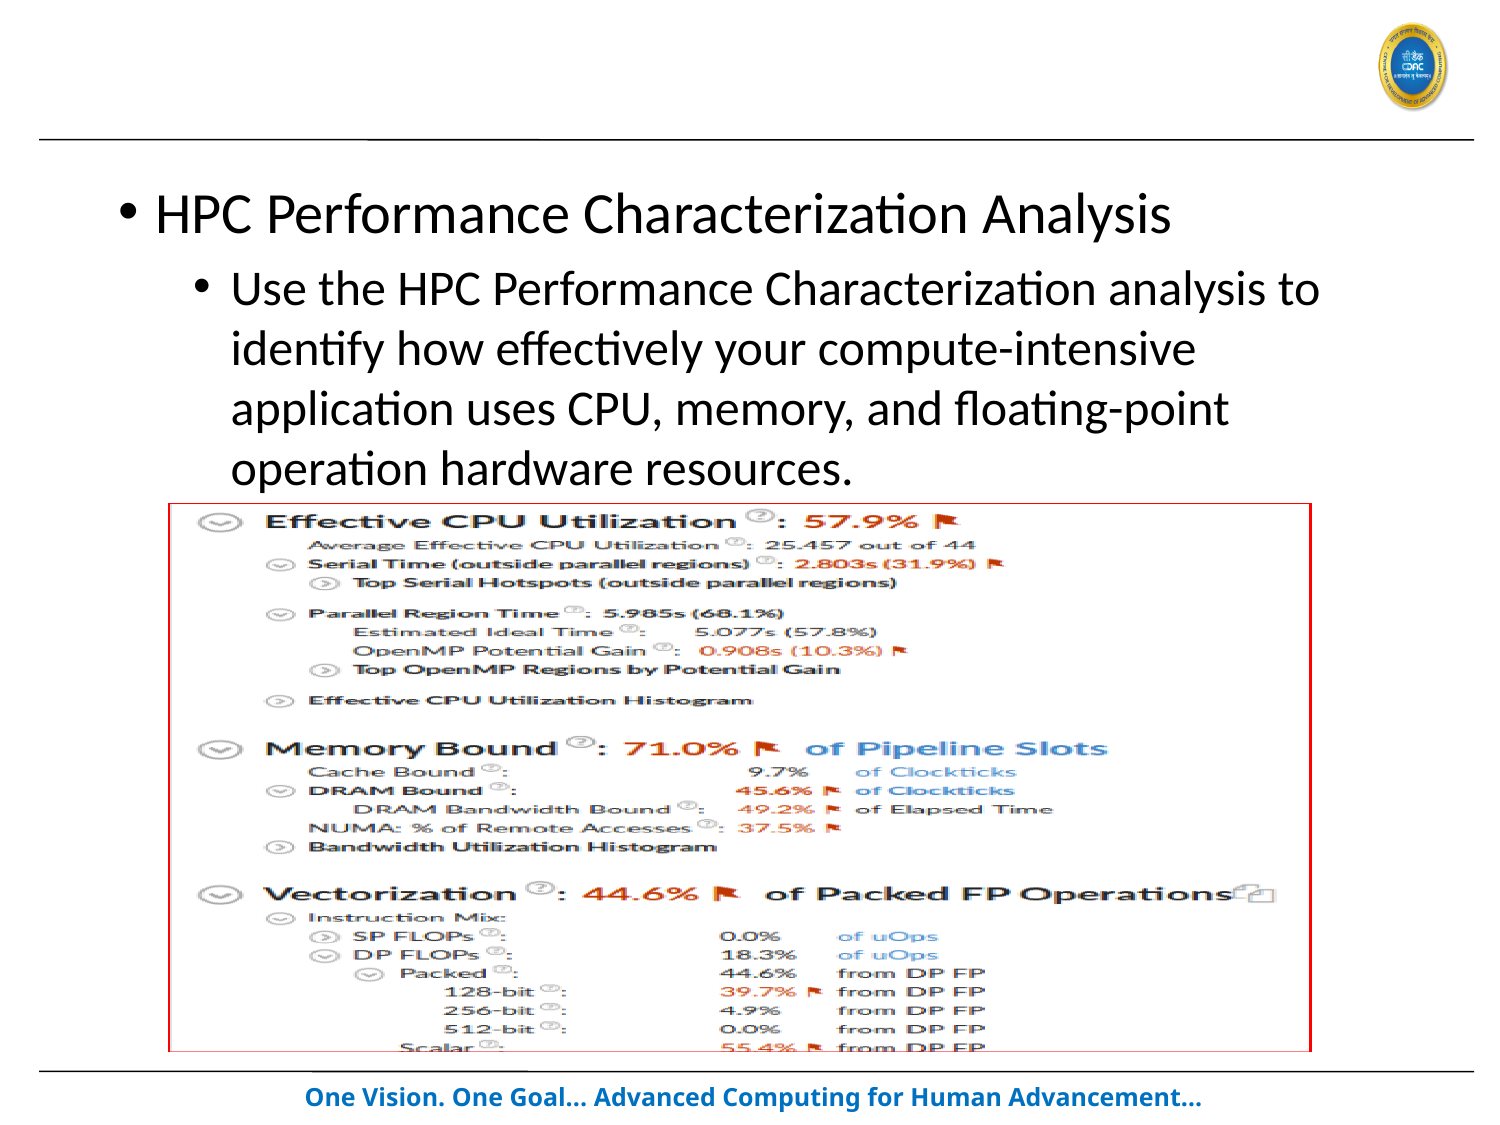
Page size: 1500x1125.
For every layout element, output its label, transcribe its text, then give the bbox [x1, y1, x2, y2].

picture [167, 503, 1312, 1052]
picture [1378, 22, 1449, 112]
list HPC Performance Characterization Analysis Use the HPC Performance Characterization analysis to identify how effectively your compute-intensive application uses CPU, memory, and floating-point operation hardware resources. [103, 167, 1397, 1014]
